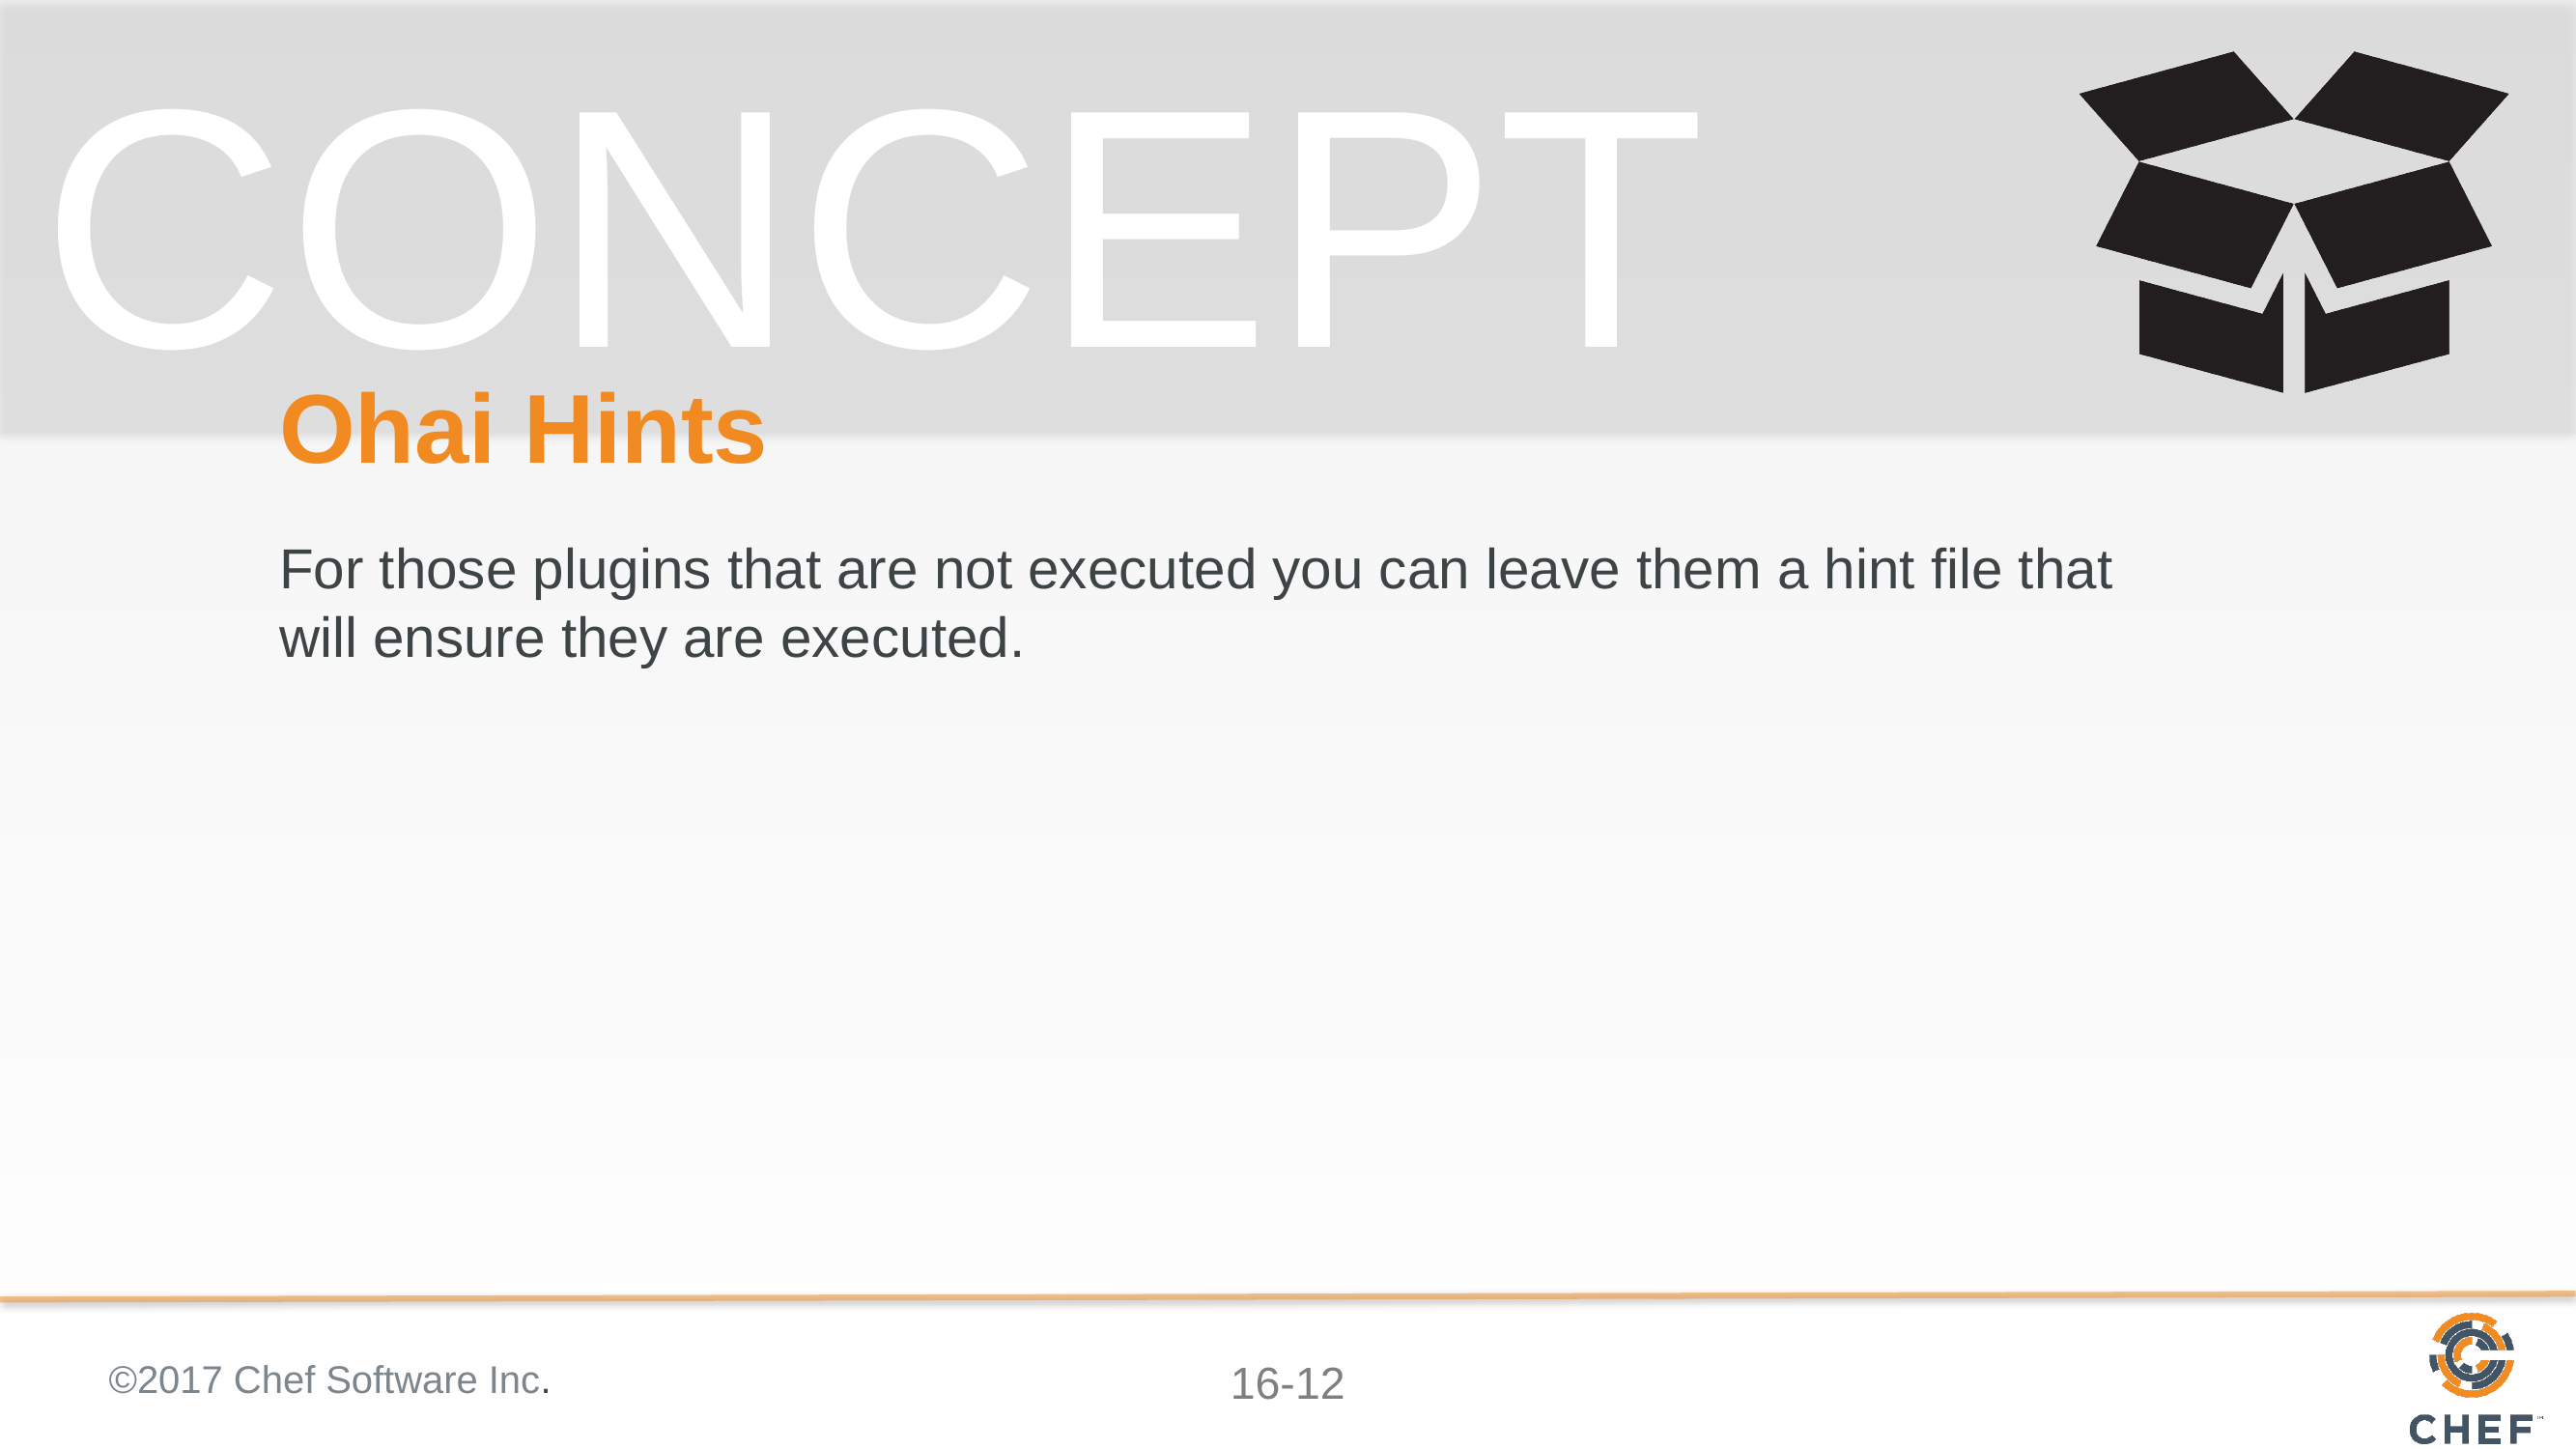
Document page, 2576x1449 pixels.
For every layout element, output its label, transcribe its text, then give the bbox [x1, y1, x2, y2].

title Ohai Hints [265, 363, 2217, 499]
picture [2399, 1297, 2551, 1449]
subtitle For those plugins that are not executed you can leave them a hint file that will ensure they are executed. [265, 518, 2217, 1049]
picture [2079, 51, 2509, 399]
